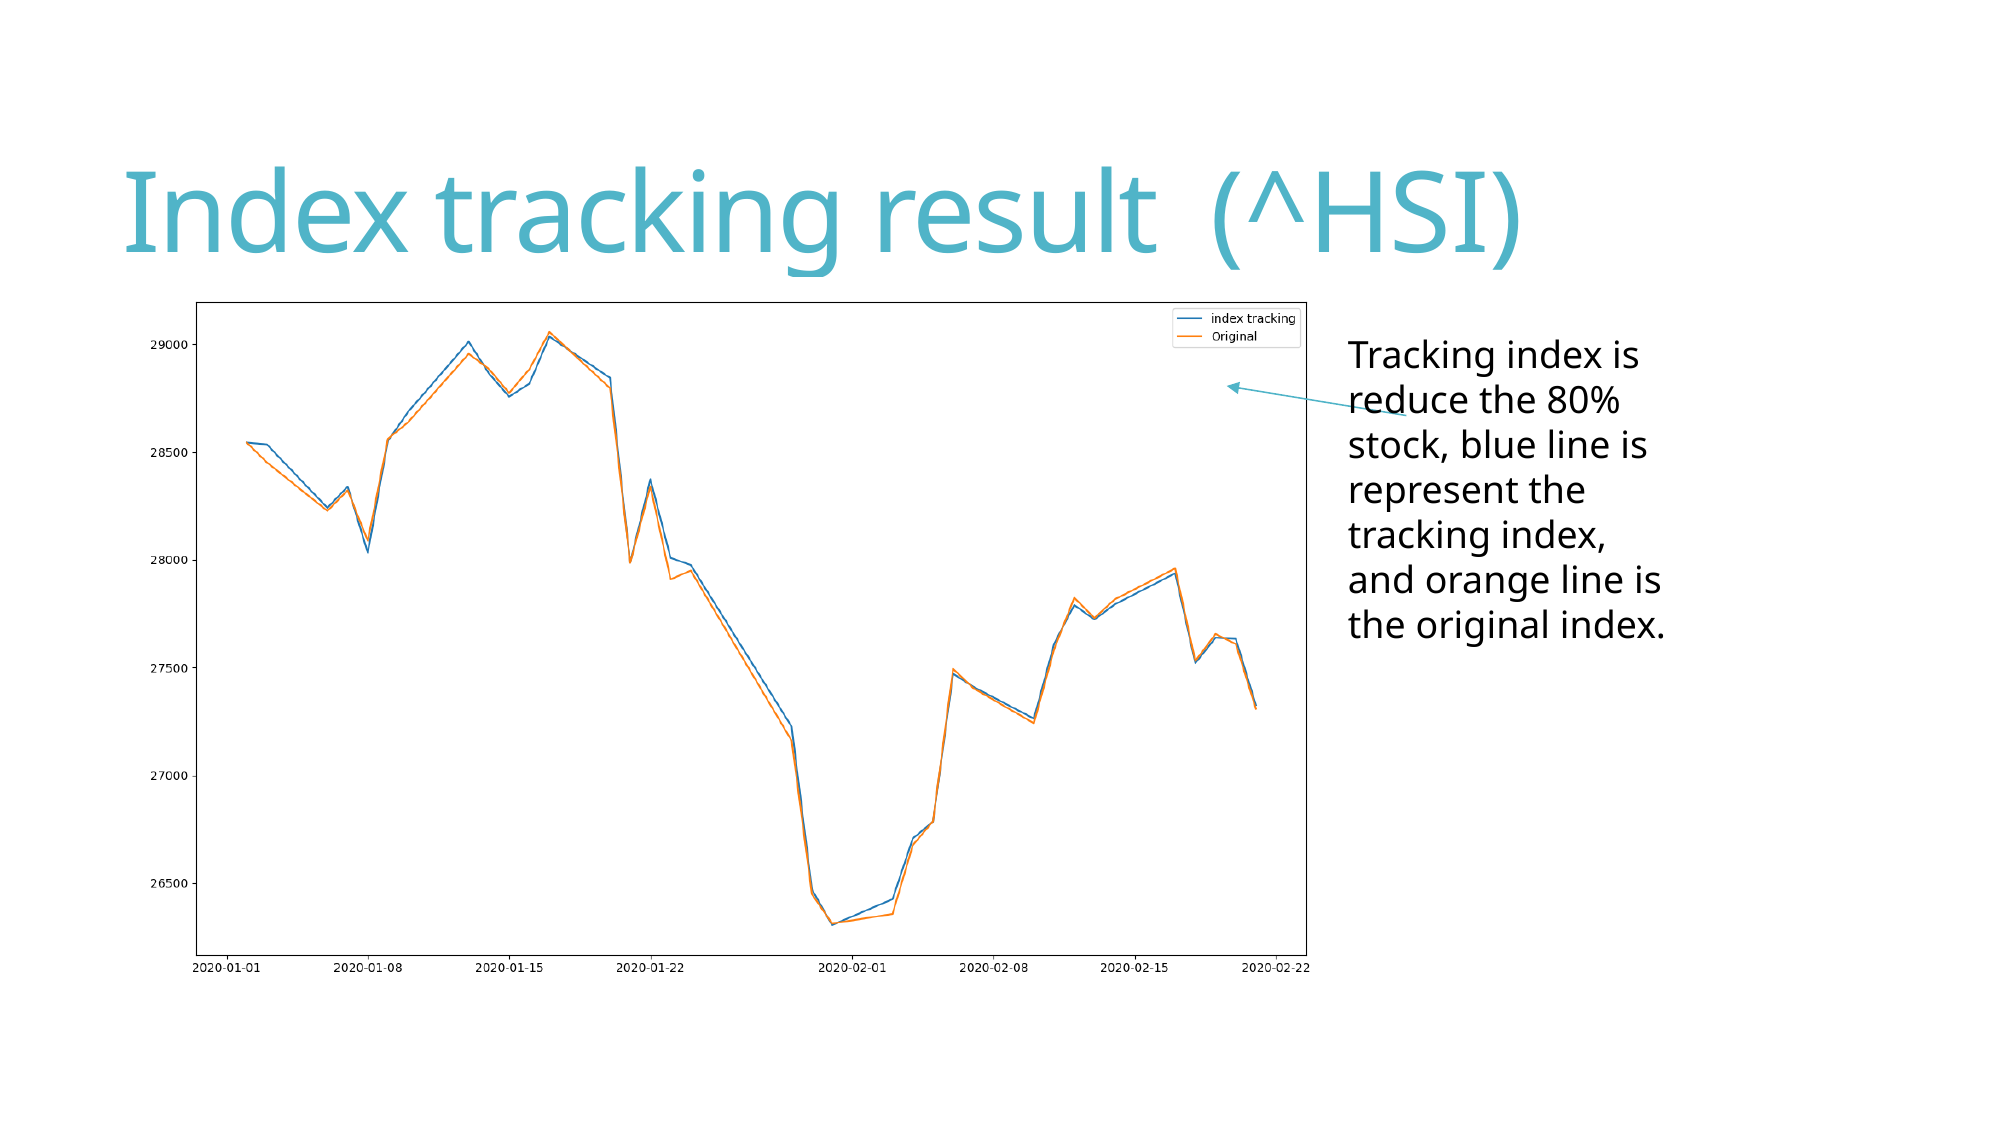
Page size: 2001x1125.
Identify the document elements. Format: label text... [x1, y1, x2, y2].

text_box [1226, 385, 1407, 416]
text_box Tracking index is reduce the 80% stock, blue line is represent the tracking index, and orange line is the original index. [1333, 323, 1696, 654]
title Index tracking result (^HSI) [107, 81, 1875, 354]
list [137, 277, 1323, 992]
